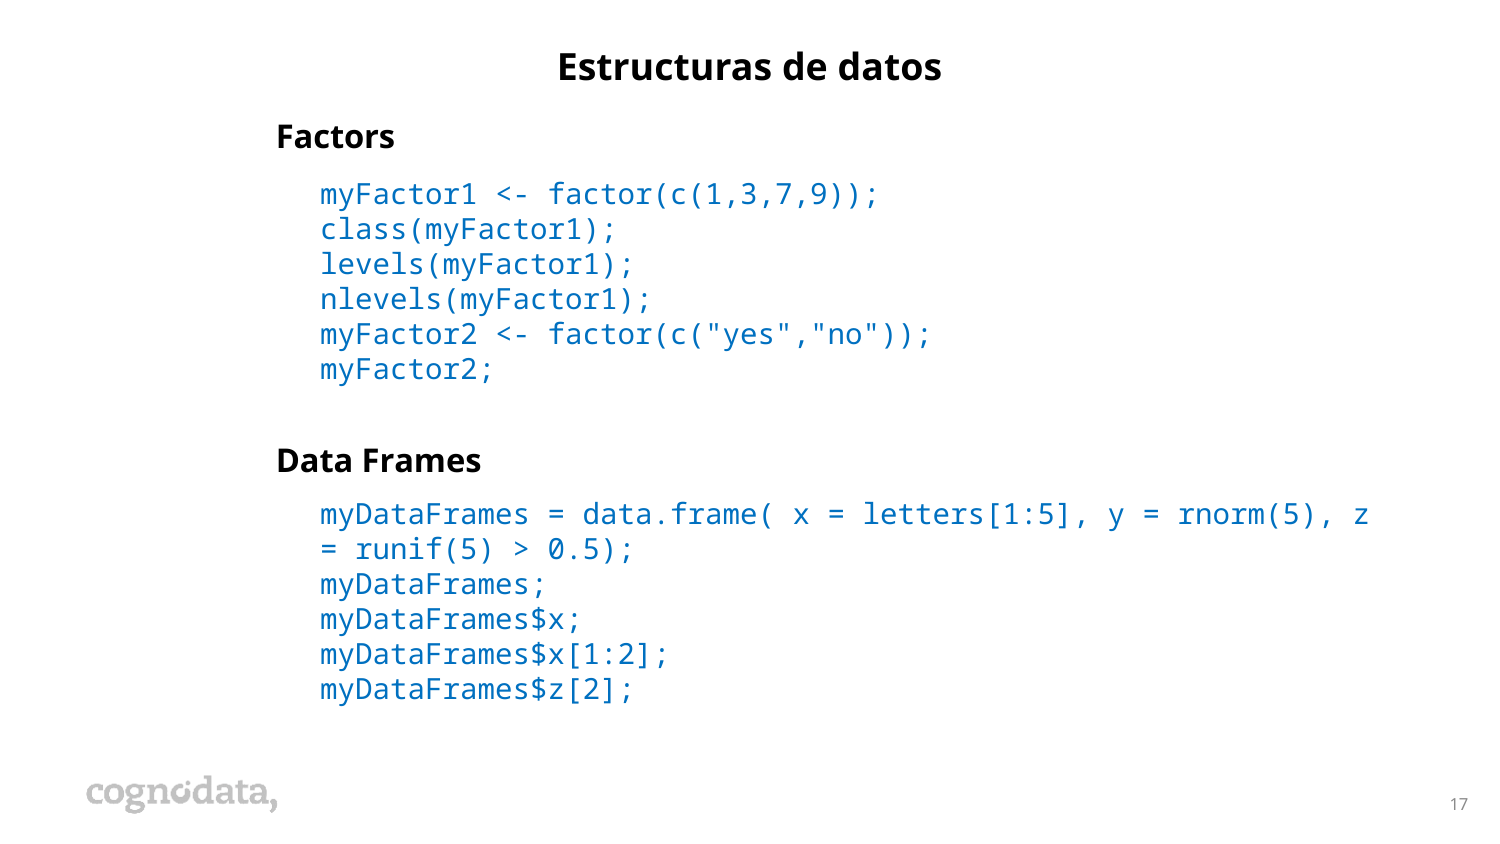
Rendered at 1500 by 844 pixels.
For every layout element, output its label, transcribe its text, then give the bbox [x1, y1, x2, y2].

text_box Data Frames [274, 445, 734, 751]
text_box myFactor1 <- factor(c(1,3,7,9)); class(myFactor1); levels(myFactor1); nlevels(myFactor1); myFactor2 <- factor(c("yes","no")); myFactor2; [305, 142, 1056, 393]
text_box Factors [274, 132, 865, 393]
text_box Estructuras de datos [74, 35, 1425, 132]
text_box myDataFrames = data.frame( x = letters[1:5], y = rnorm(5), z = runif(5) > 0.5); myDataFrames; myDataFrames$x; myDataFrames$x[1:2]; myDataFrames$z[2]; [305, 462, 1417, 713]
text_box 17 [1133, 786, 1484, 831]
